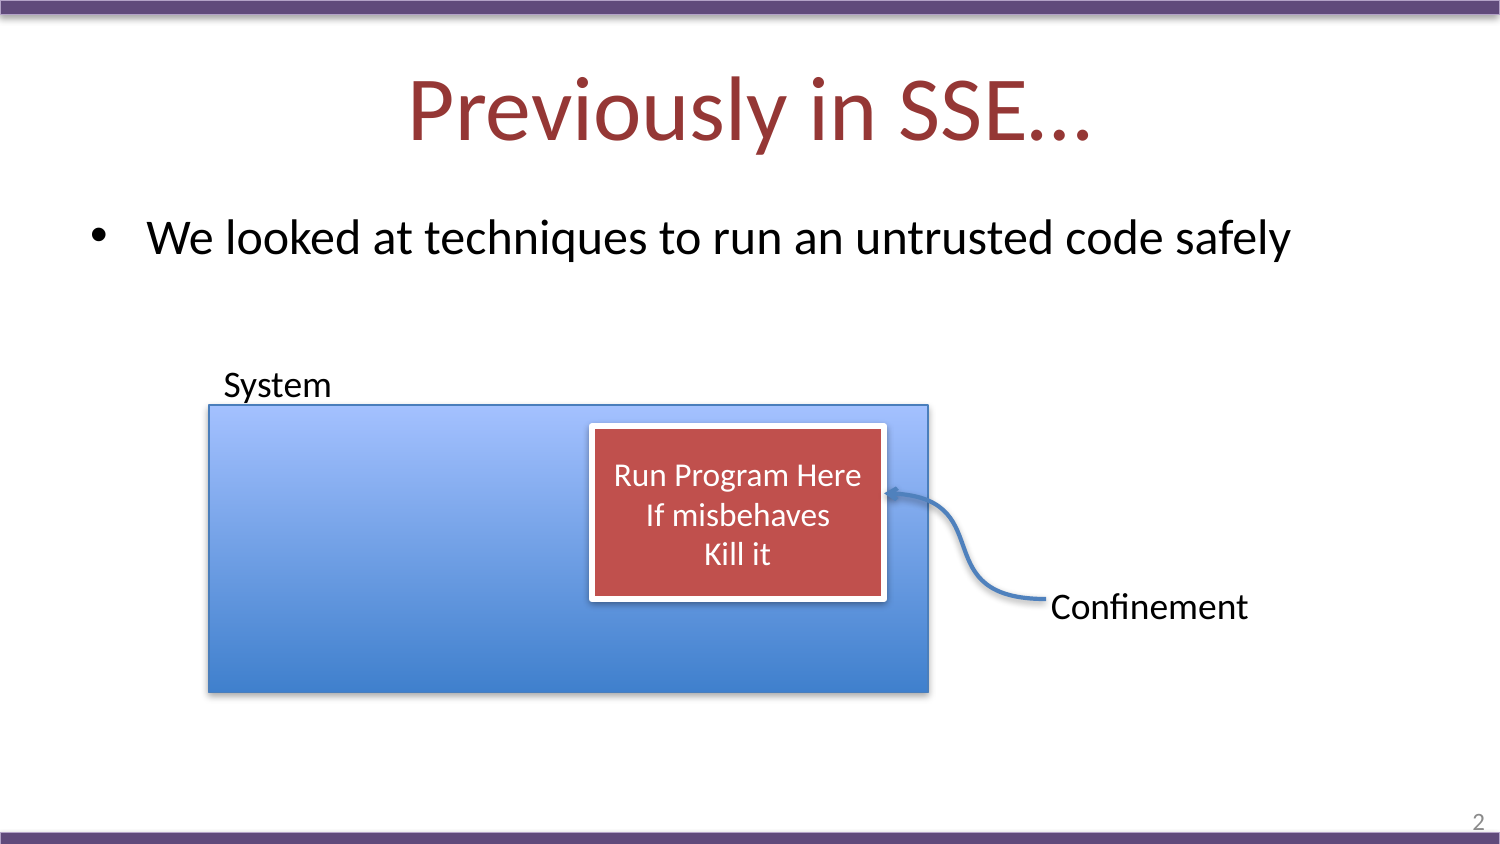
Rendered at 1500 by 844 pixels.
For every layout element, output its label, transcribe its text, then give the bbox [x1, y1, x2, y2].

slide_number 2 [1149, 798, 1500, 843]
list We looked at techniques to run an untrusted code safely [75, 196, 1425, 754]
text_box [208, 352, 1281, 693]
title Previously in SSE… [75, 33, 1425, 175]
